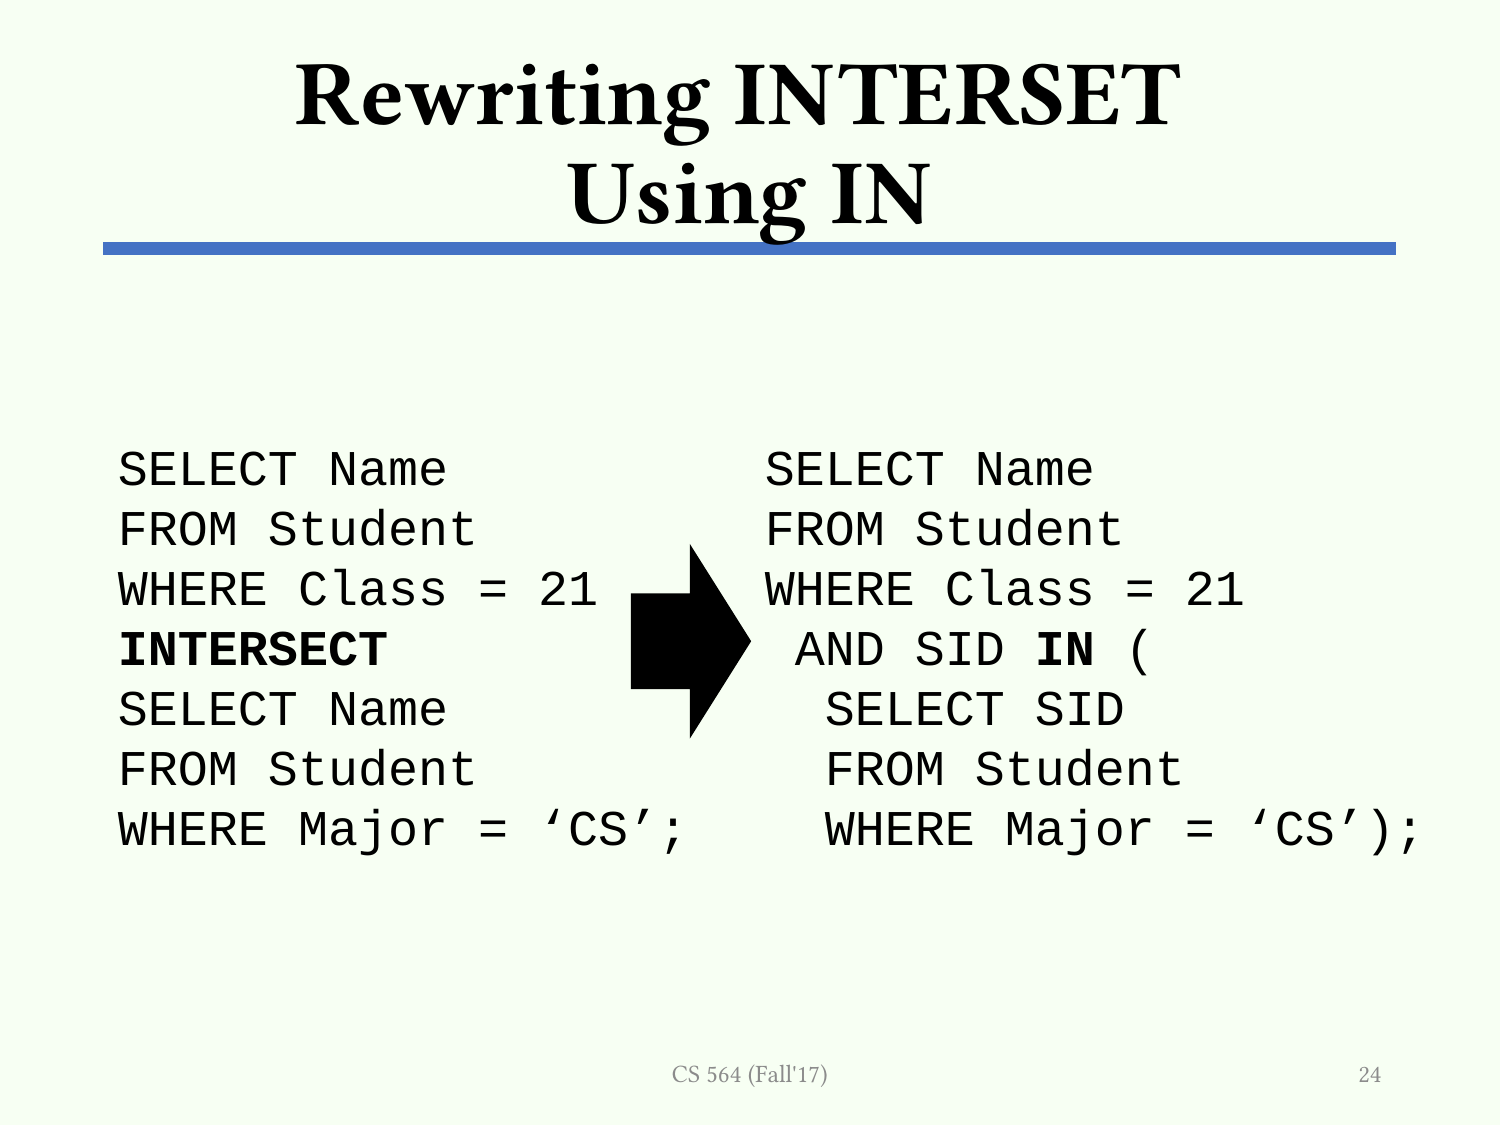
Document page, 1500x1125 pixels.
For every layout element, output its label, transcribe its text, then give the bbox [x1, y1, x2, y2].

slide_number 24 [1059, 1042, 1397, 1103]
title Rewriting INTERSET Using IN [103, 35, 1397, 253]
text_box SELECT Name FROM Student WHERE Class = 21 INTERSECT SELECT Name FROM Student WHERE Major = ‘CS’; [103, 428, 713, 863]
text_box SELECT Name FROM Student WHERE Class = 21 AND SID IN ( SELECT SID FROM Student WHERE Major = ‘CS’); [749, 428, 1444, 863]
text_box [630, 543, 752, 739]
footer CS 564 (Fall'17) [496, 1042, 1004, 1103]
